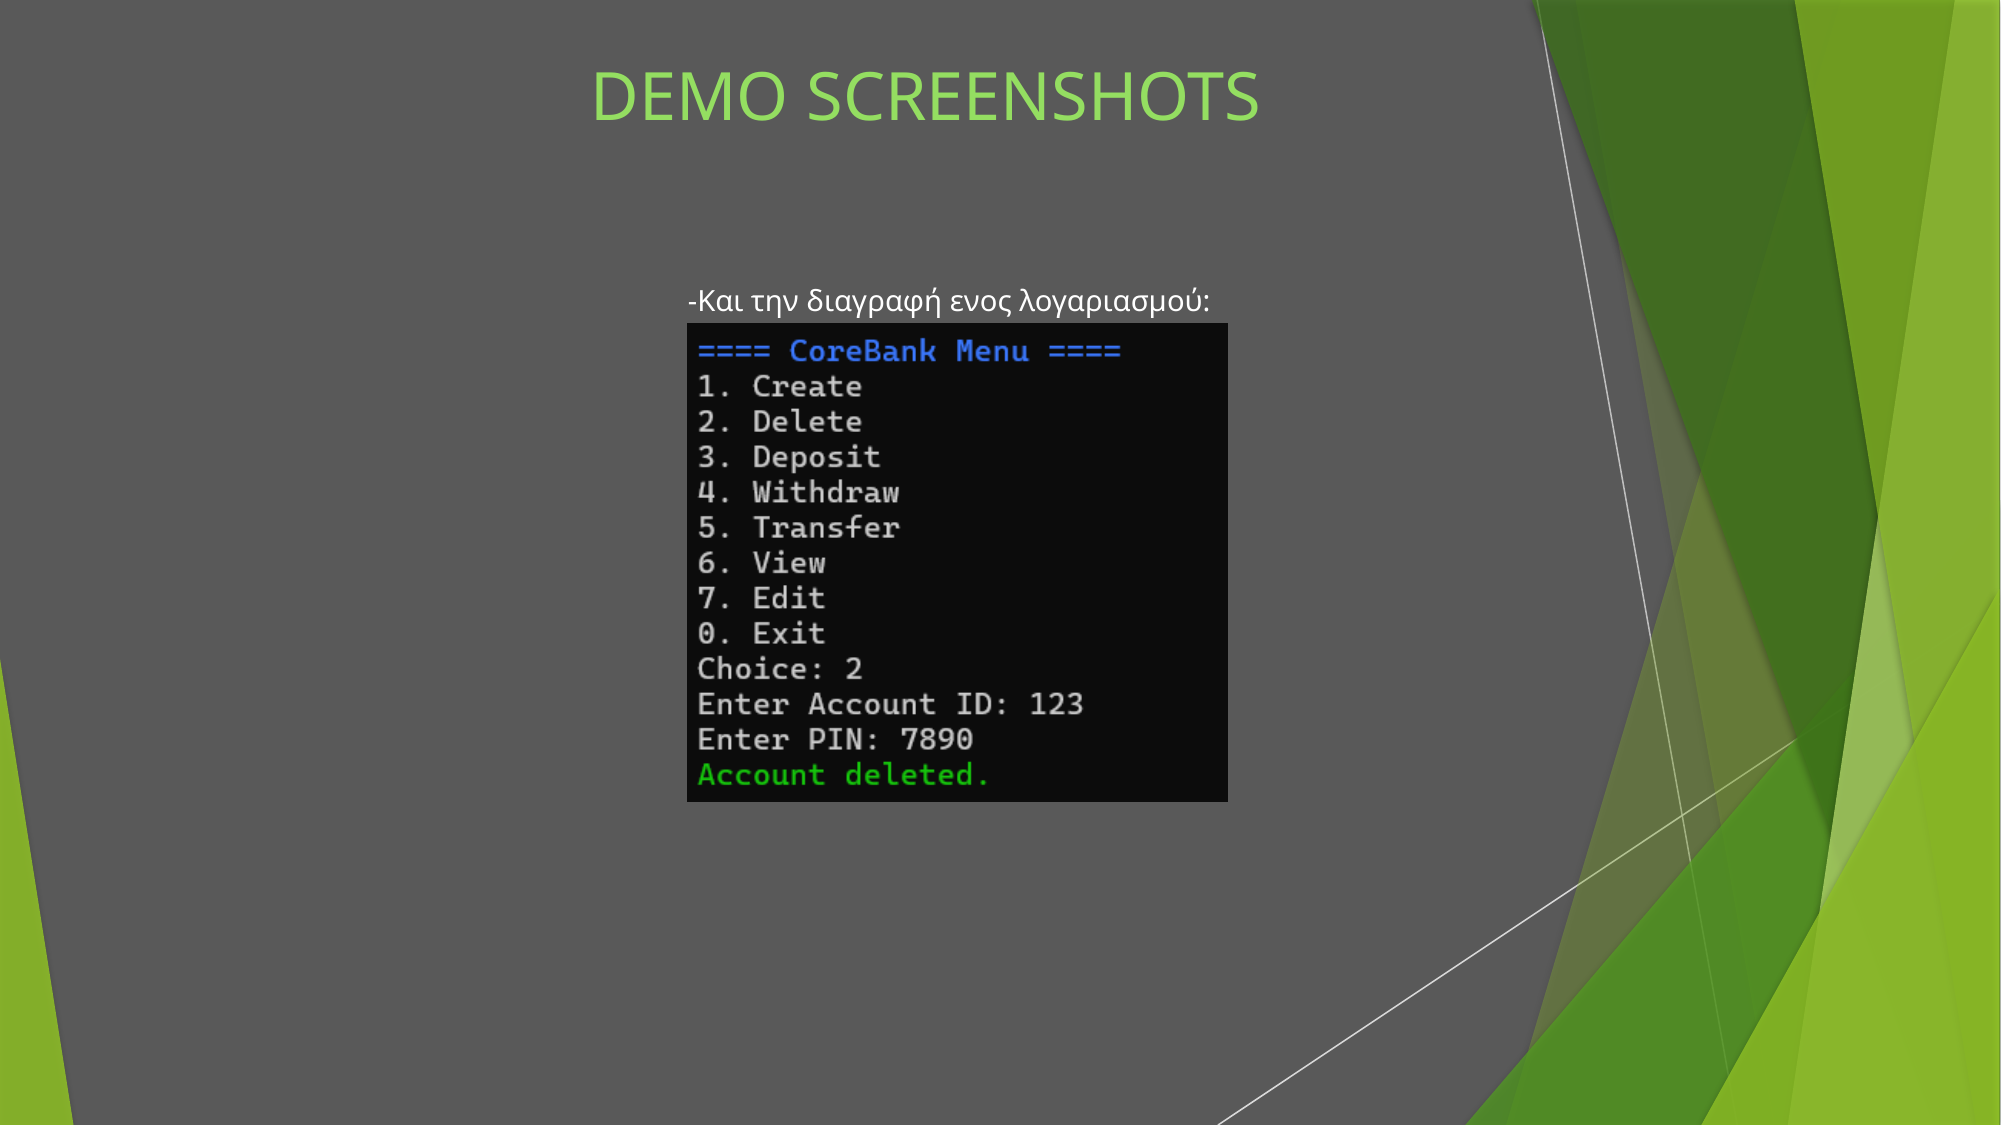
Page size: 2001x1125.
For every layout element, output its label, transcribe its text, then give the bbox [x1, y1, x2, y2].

text_box DEMO SCREENSHOTS [310, 46, 1543, 142]
picture [687, 322, 1228, 802]
text_box -Και την διαγραφή ενος λογαριασμού: [598, 269, 1228, 325]
